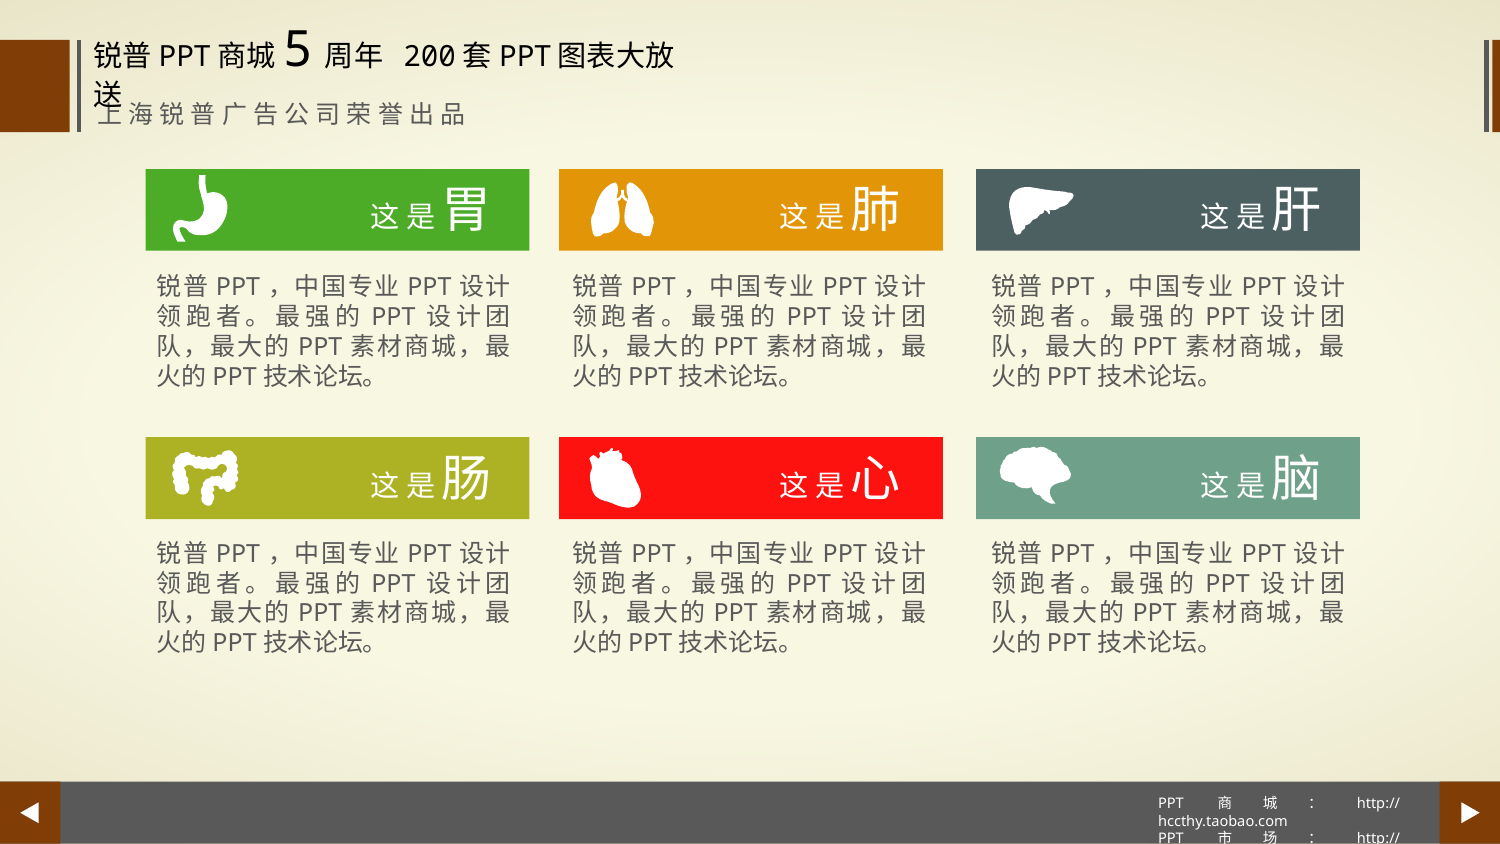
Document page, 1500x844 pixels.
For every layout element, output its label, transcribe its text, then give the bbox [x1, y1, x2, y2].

text_box [559, 169, 943, 251]
text_box 这是肝 [1185, 169, 1337, 245]
text_box 锐普PPT，中国专业PPT设计领跑者。最强的PPT设计团队，最大的PPT素材商城，最火的PPT技术论坛。 [976, 263, 1360, 398]
text_box [624, 182, 654, 237]
text_box 锐普PPT，中国专业PPT设计领跑者。最强的PPT设计团队，最大的PPT素材商城，最火的PPT技术论坛。 [557, 529, 942, 665]
text_box 这是胃 [355, 169, 507, 245]
text_box [976, 437, 1360, 520]
text_box [1009, 187, 1074, 235]
text_box 这是肠 [355, 439, 507, 515]
text_box 锐普PPT，中国专业PPT设计领跑者。最强的PPT设计团队，最大的PPT素材商城，最火的PPT技术论坛。 [976, 529, 1360, 665]
text_box 这是脑 [1185, 439, 1337, 515]
text_box [145, 437, 530, 520]
text_box 这是肺 [764, 169, 916, 245]
text_box [976, 169, 1360, 251]
text_box [145, 169, 530, 251]
text_box 锐普PPT，中国专业PPT设计领跑者。最强的PPT设计团队，最大的PPT素材商城，最火的PPT技术论坛。 [141, 263, 526, 398]
text_box [589, 448, 641, 508]
text_box [616, 189, 628, 202]
text_box [590, 182, 620, 237]
text_box [999, 446, 1071, 504]
text_box 锐普PPT，中国专业PPT设计领跑者。最强的PPT设计团队，最大的PPT素材商城，最火的PPT技术论坛。 [141, 529, 526, 665]
text_box [172, 175, 228, 242]
text_box 这是心 [764, 439, 916, 515]
text_box [559, 437, 943, 520]
picture [0, 0, 1500, 781]
text_box 锐普PPT，中国专业PPT设计领跑者。最强的PPT设计团队，最大的PPT素材商城，最火的PPT技术论坛。 [557, 263, 942, 398]
text_box [172, 450, 239, 506]
